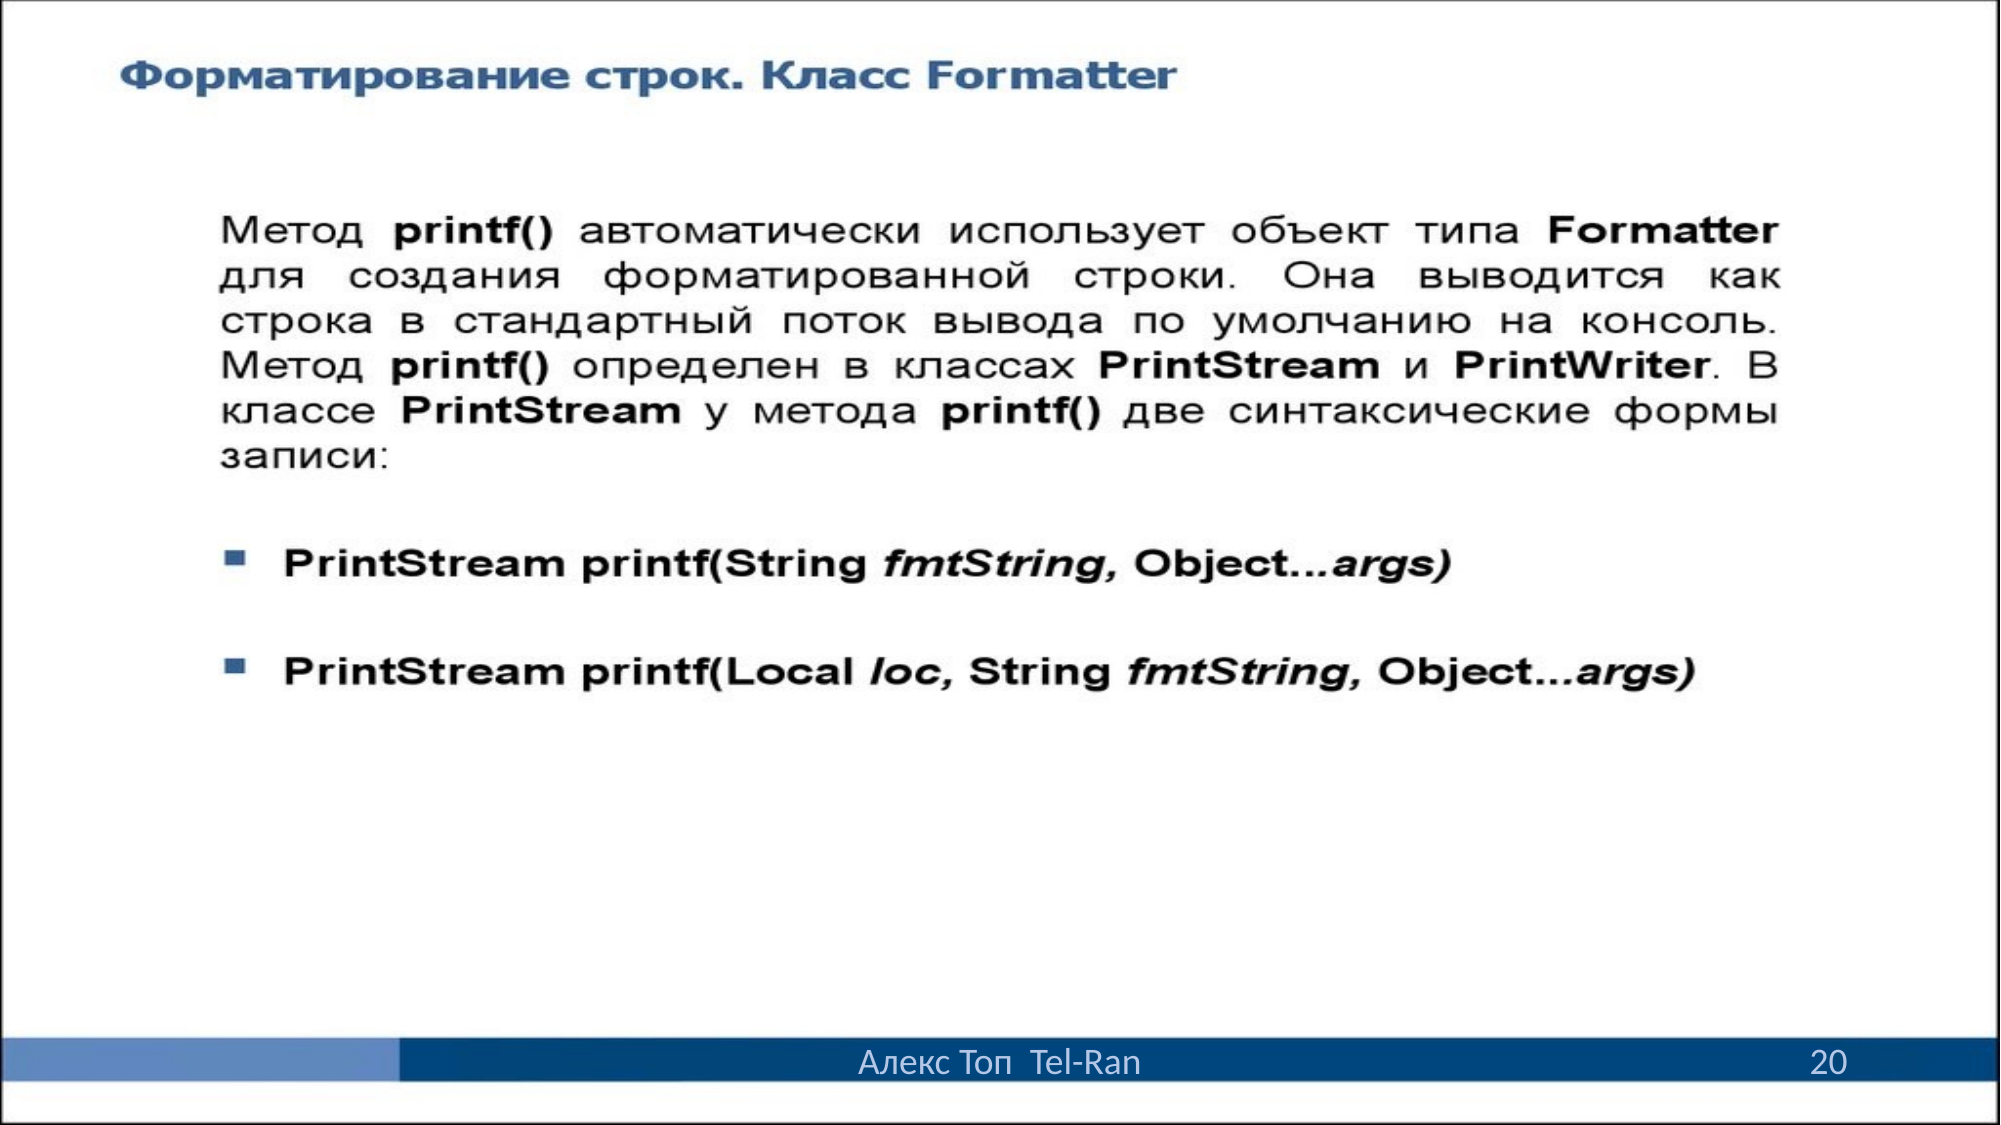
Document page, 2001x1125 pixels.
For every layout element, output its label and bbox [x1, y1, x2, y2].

list [0, 0, 2000, 1125]
